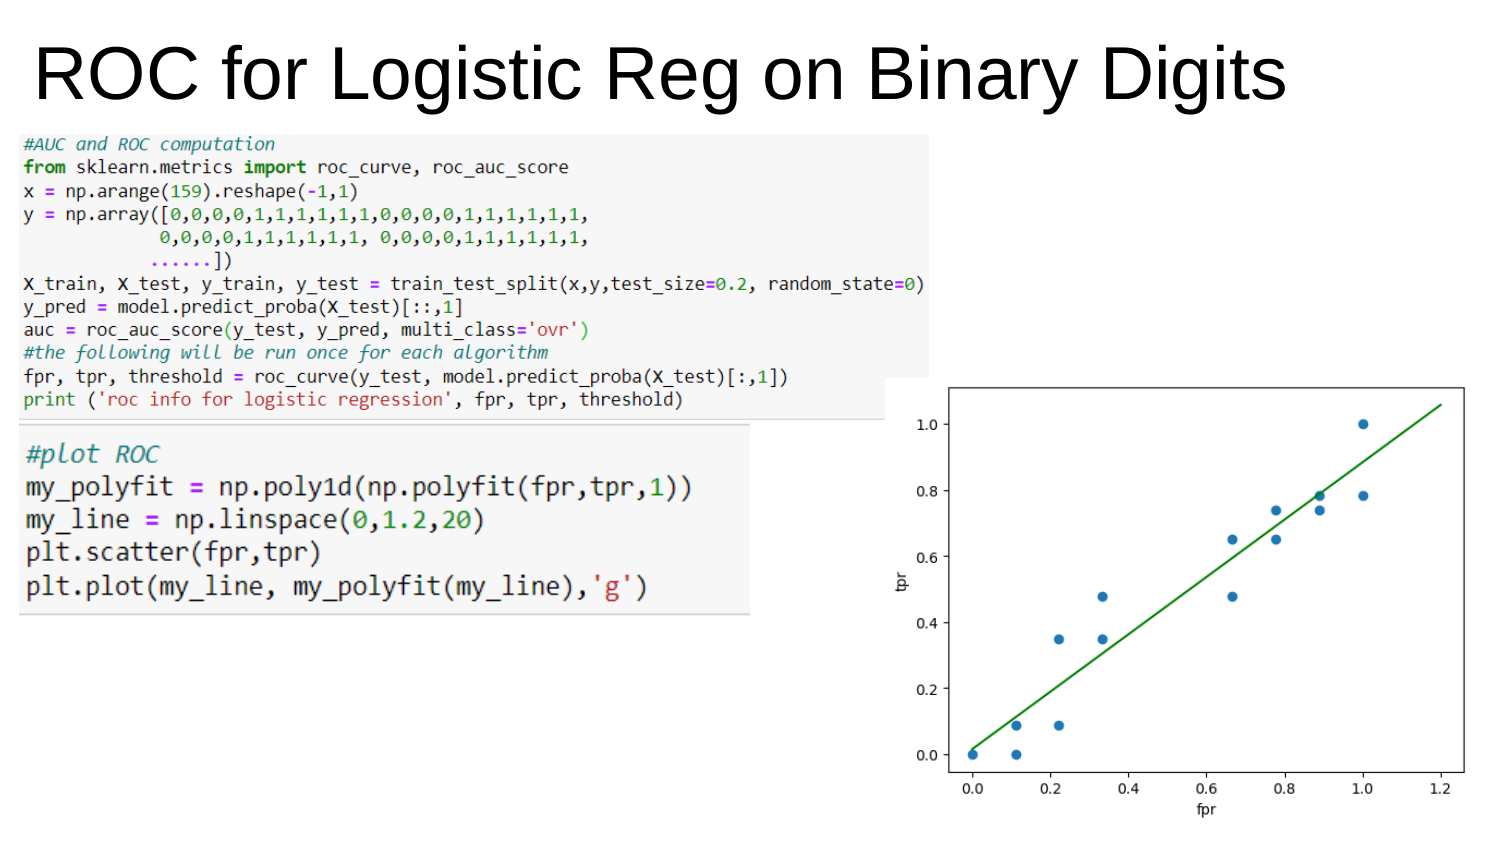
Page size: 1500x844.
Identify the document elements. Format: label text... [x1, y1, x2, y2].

picture [18, 134, 1475, 827]
text_box ROC for Logistic Reg on Binary Digits [19, 17, 1383, 122]
